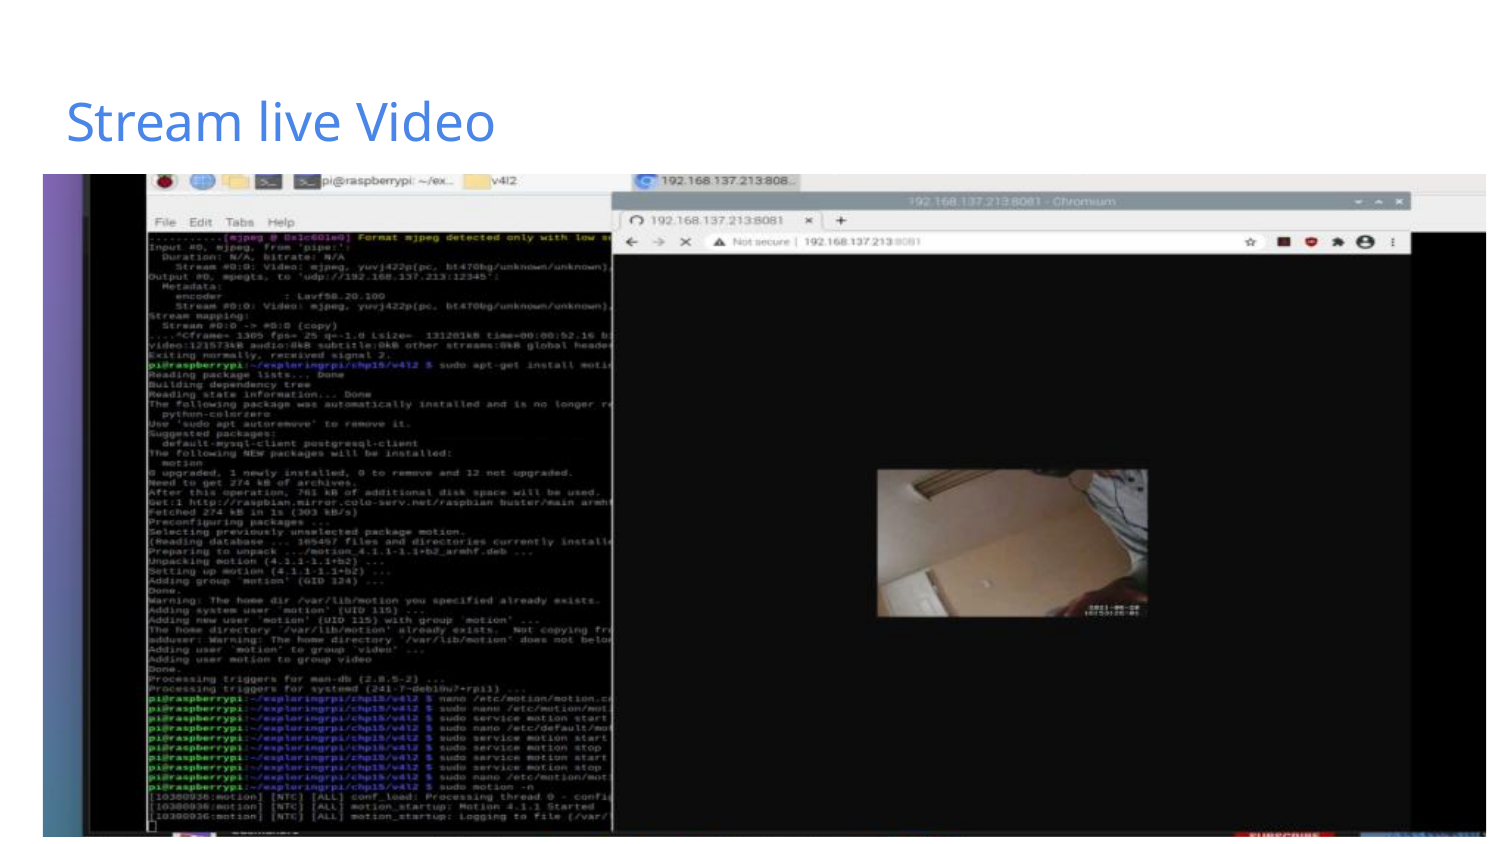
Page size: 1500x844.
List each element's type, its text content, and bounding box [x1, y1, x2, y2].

title Stream live Video [51, 72, 1449, 167]
picture [42, 173, 1487, 837]
